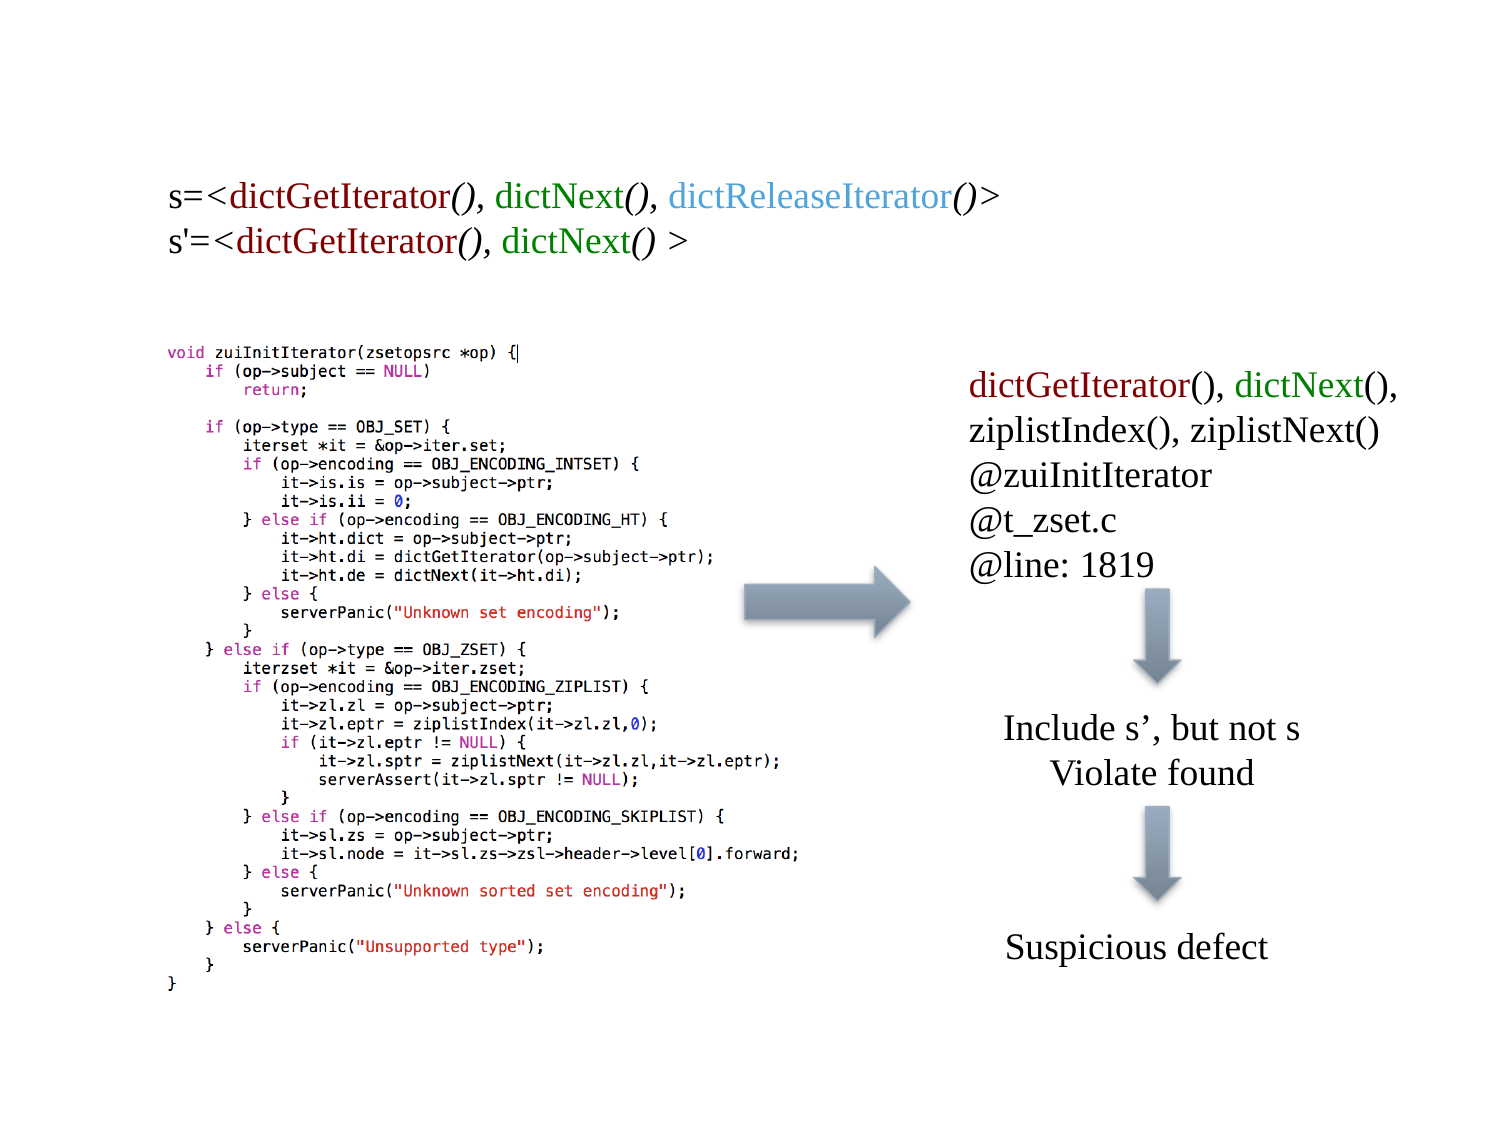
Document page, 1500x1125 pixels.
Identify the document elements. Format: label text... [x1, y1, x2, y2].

text_box dictGetIterator(), dictNext(), ziplistIndex(), ziplistNext() @zuiInitIterator @t_zset.c @line: 1819 [954, 352, 1491, 592]
text_box [1133, 805, 1182, 902]
text_box Include s’, but not s Violate found [988, 695, 1316, 801]
text_box [1133, 588, 1182, 685]
text_box [823, 565, 911, 639]
text_box Suspicious defect [990, 914, 1390, 974]
picture [164, 340, 819, 1001]
text_box s=<dictGetIterator(), dictNext(), dictReleaseIterator()> s'=<dictGetIterator(), dictNext() > [153, 163, 1028, 269]
